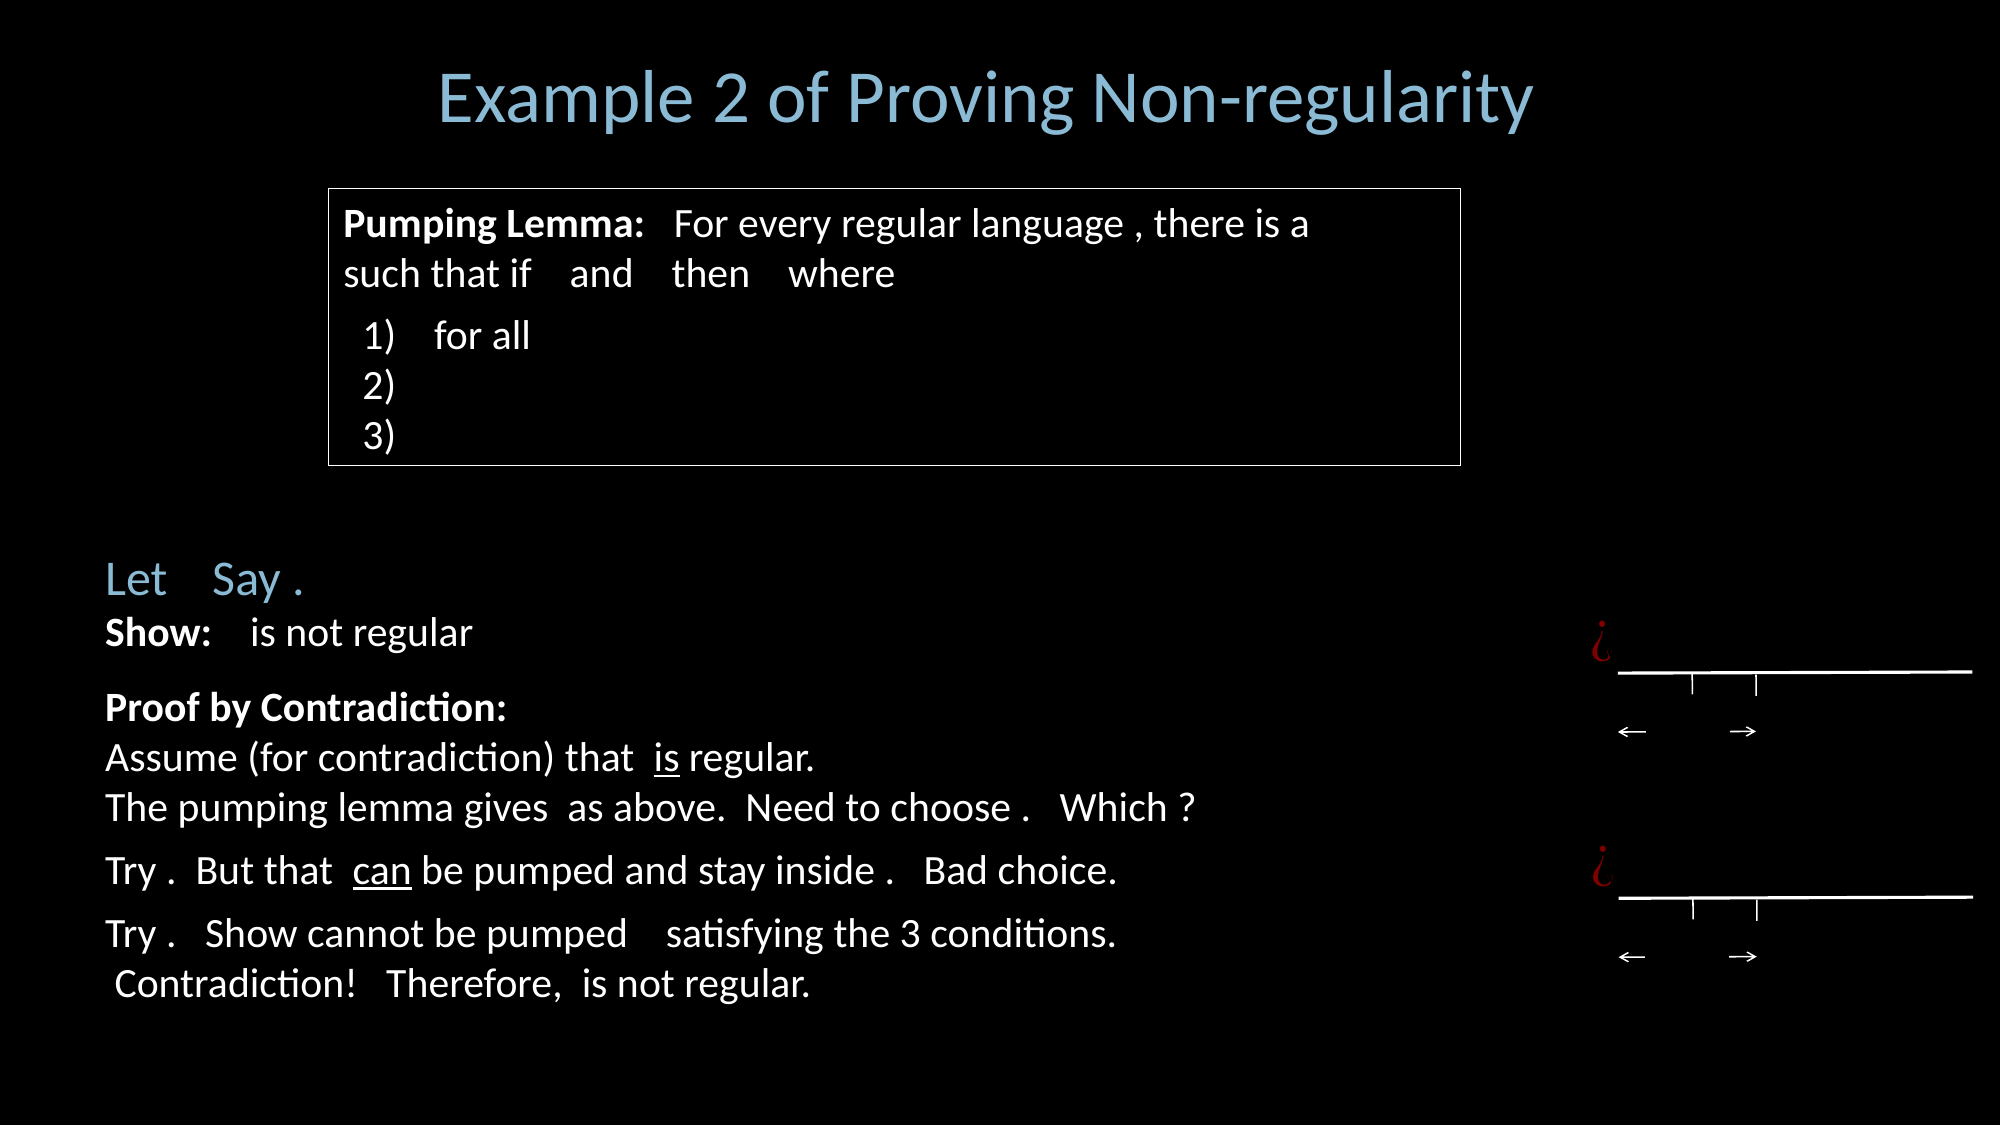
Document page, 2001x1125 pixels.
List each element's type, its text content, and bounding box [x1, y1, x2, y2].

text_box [1511, 609, 1986, 676]
text_box Example 2 of Proving Non-regularity [301, 40, 1690, 145]
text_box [1618, 889, 1974, 981]
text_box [1512, 834, 1987, 901]
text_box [1617, 676, 1973, 754]
